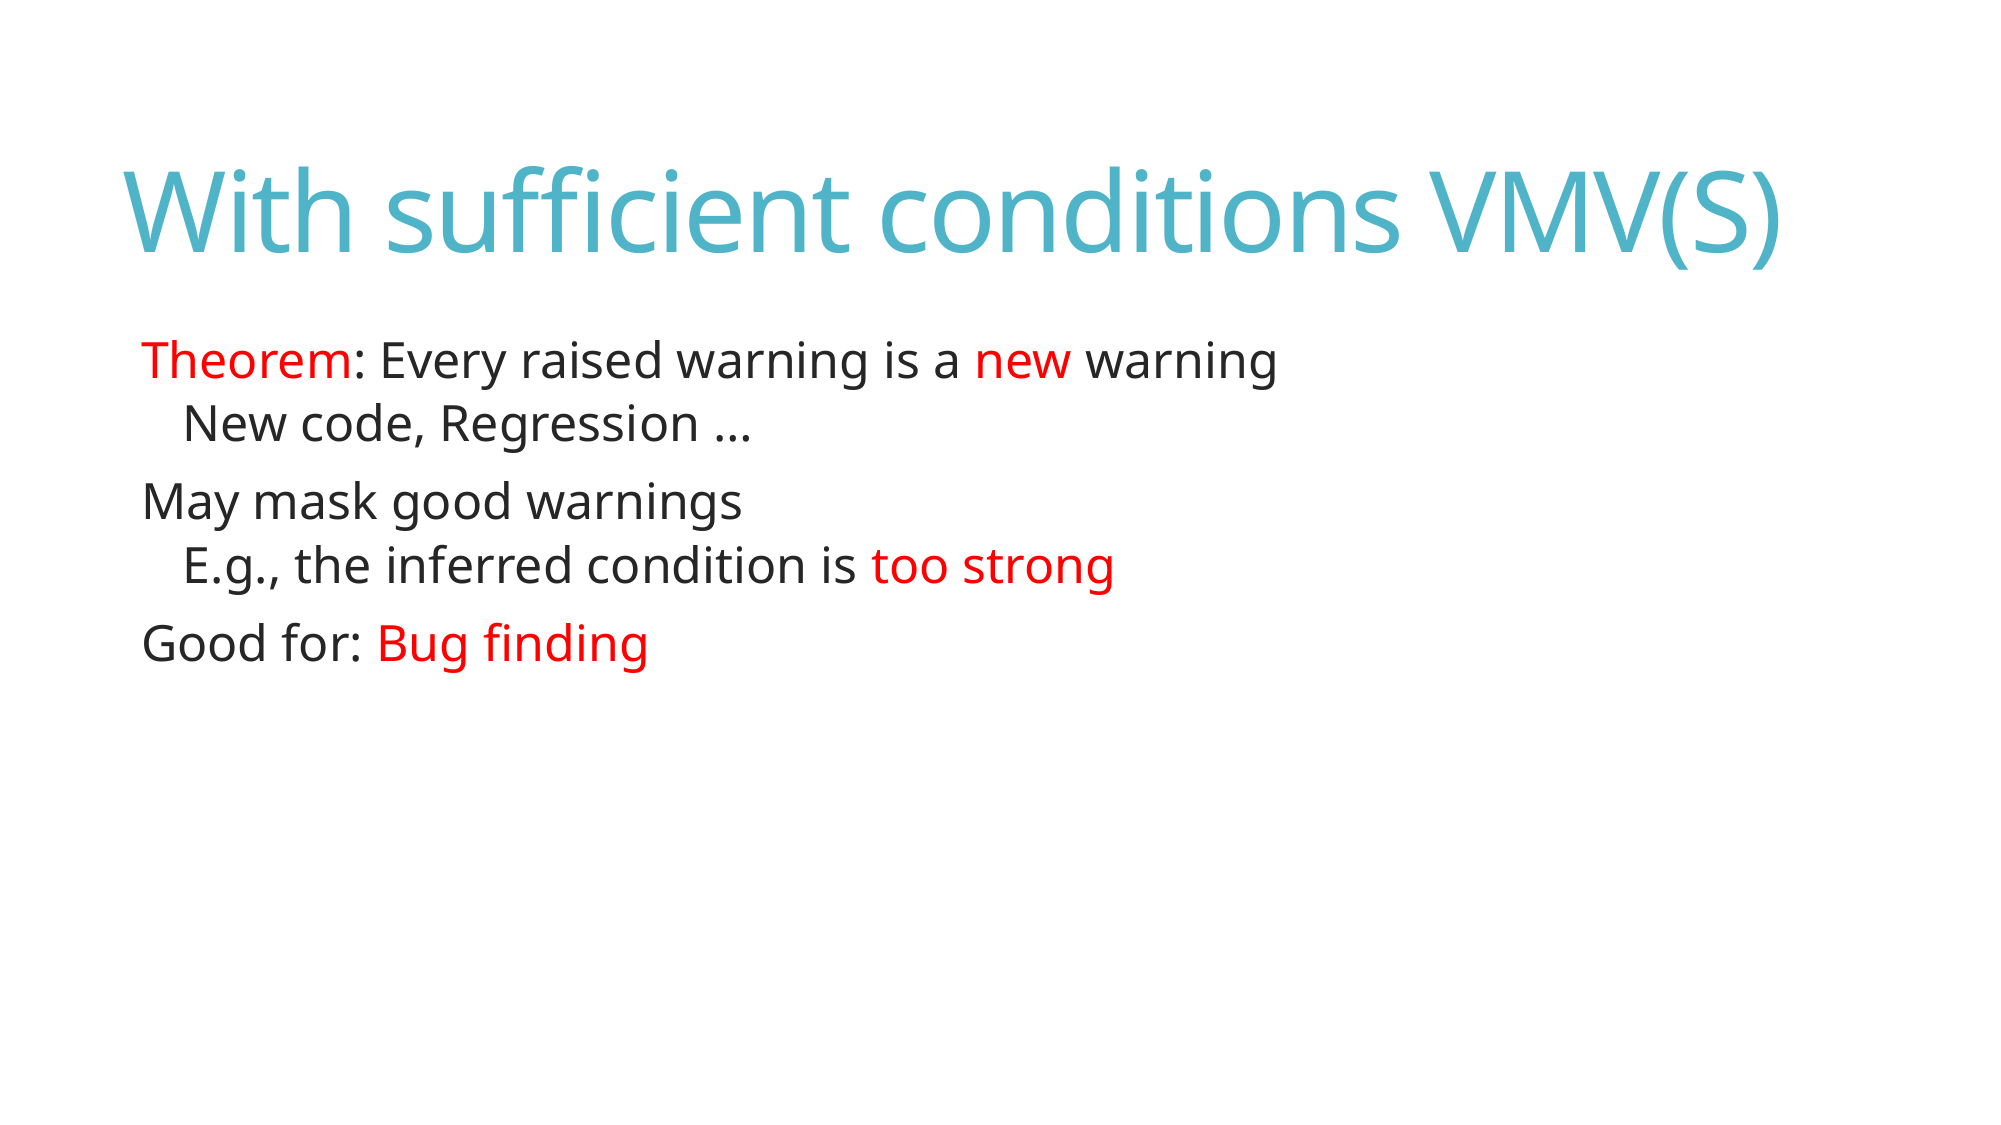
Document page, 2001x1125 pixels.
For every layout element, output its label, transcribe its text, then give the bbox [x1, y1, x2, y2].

list Theorem: Every raised warning is a new warning New code, Regression … May mask good warnings E.g., the inferred condition is too strong Good for: Bug finding [111, 329, 1876, 948]
title With sufficient conditions VMV(S) [107, 81, 1875, 354]
